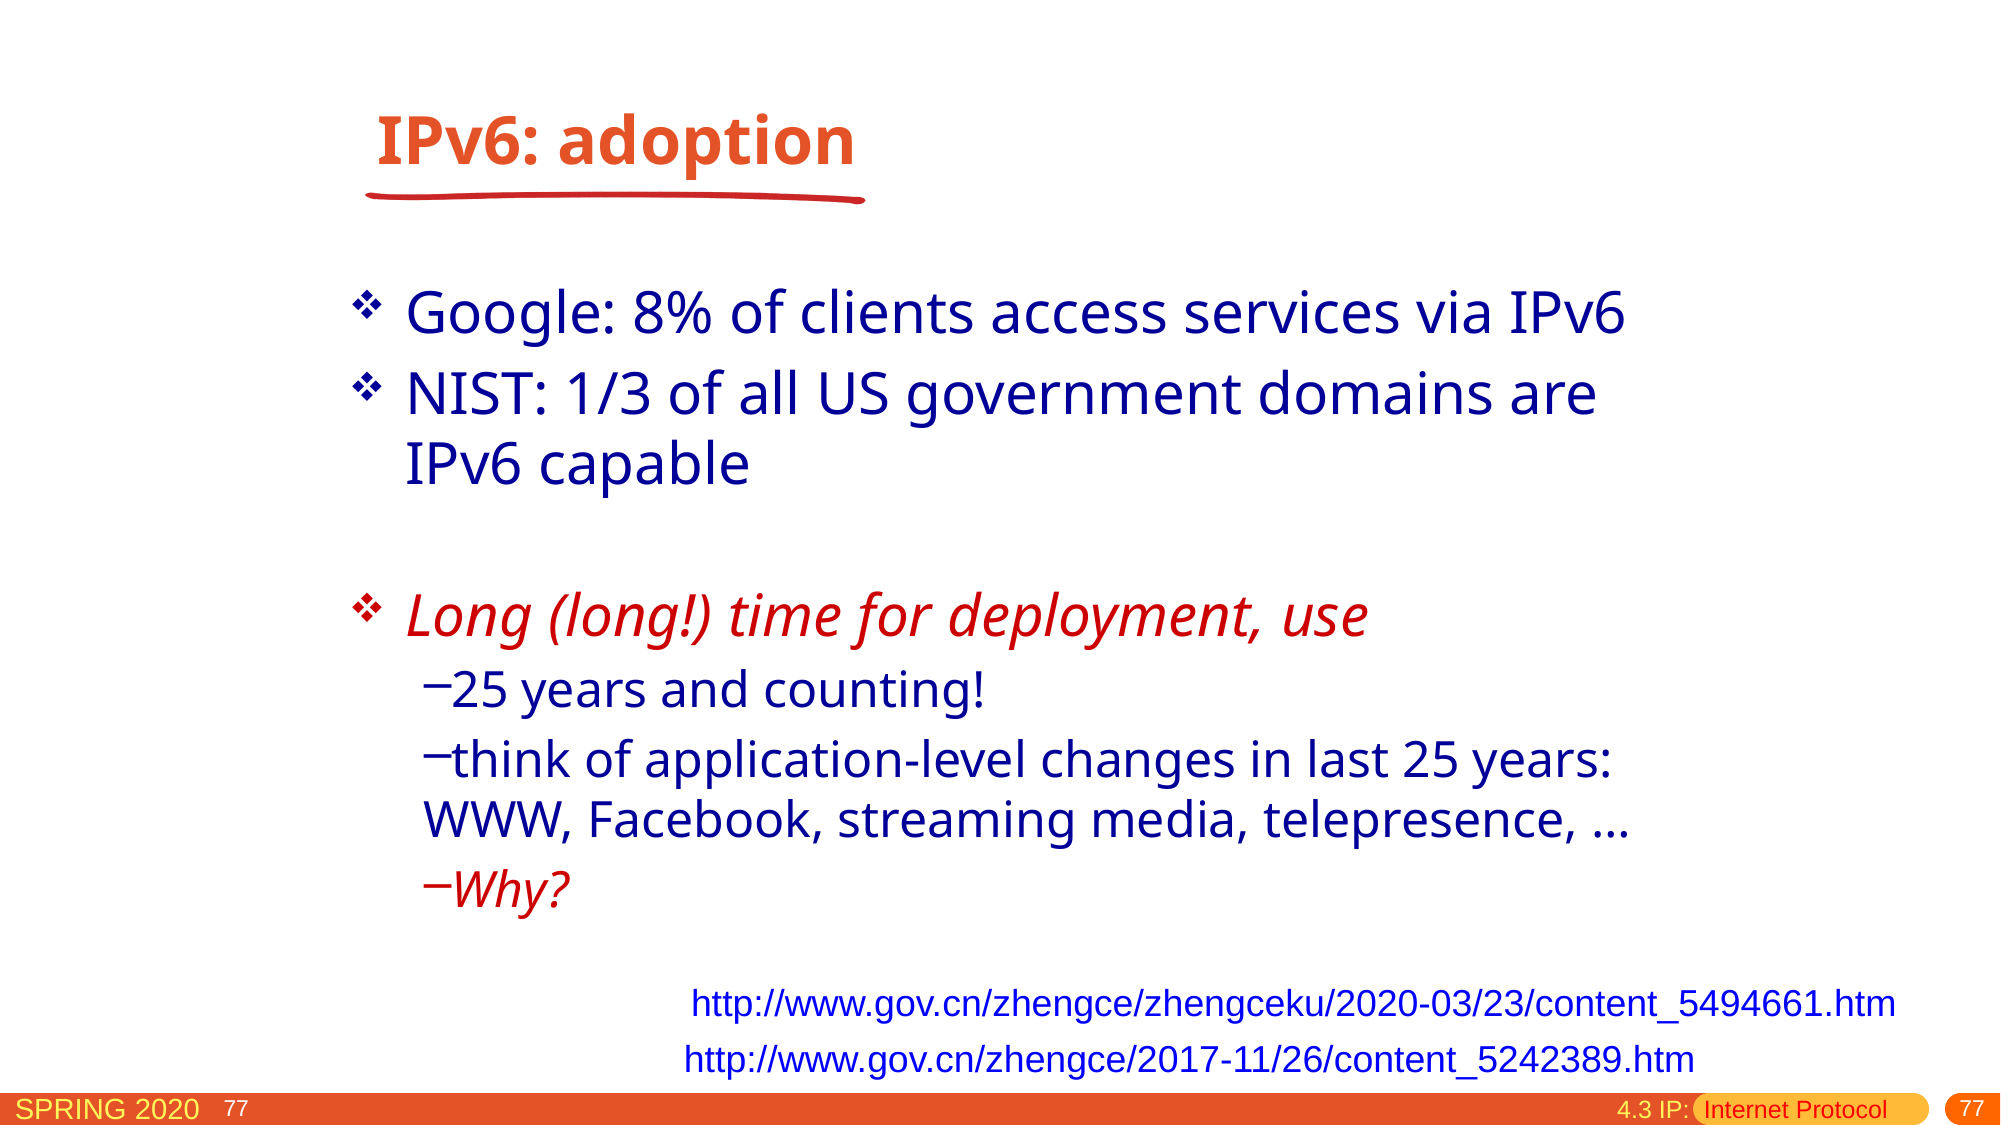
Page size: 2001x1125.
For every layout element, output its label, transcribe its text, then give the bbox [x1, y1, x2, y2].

text_box http://www.gov.cn/zhengce/2017-11/26/content_5242389.htm [669, 1027, 1914, 1088]
text_box 4.3 IP: Internet Protocol [1602, 1086, 1934, 1125]
title IPv6: adoption [362, 69, 952, 207]
list Google: 8% of clients access services via IPv6 NIST: 1/3 of all US government domains are IPv6 capable Long (long!) time for deployment, use 25 years and counting! think of application-level changes in last 25 years: WWW, Facebook, streaming media, telepresence, … Why? [333, 267, 1709, 965]
text_box http://www.gov.cn/zhengce/zhengceku/2020-03/23/content_5494661.htm [676, 971, 1912, 1027]
picture [362, 188, 871, 209]
